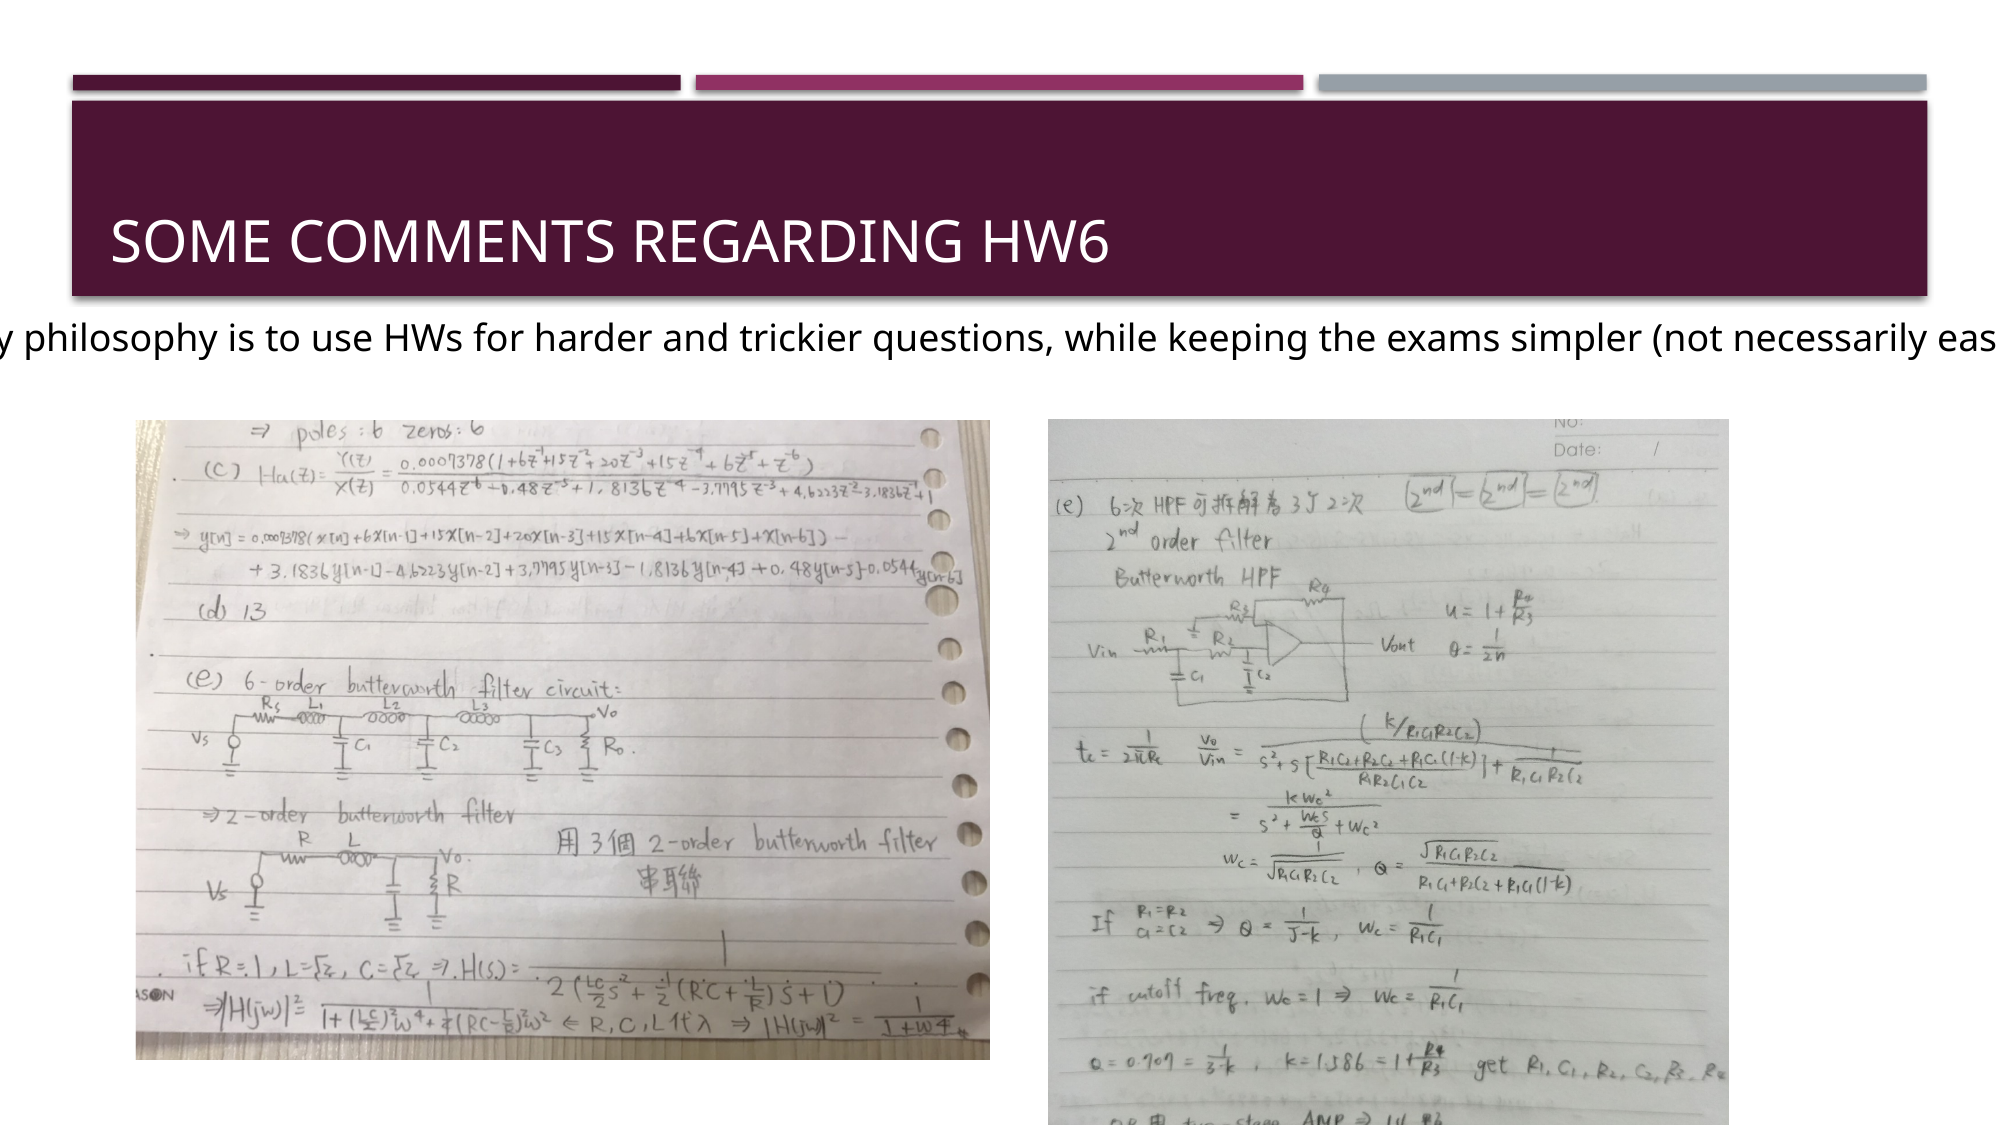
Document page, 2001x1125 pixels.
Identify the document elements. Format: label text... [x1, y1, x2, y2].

picture [137, 420, 242, 1060]
text_box My philosophy is to use HWs for harder and trickier questions, while keeping the exams simpler (not necessarily easier). [0, 306, 2000, 367]
picture [1048, 419, 1730, 1125]
picture [884, 420, 990, 1060]
title Some comments regarding HW6 [95, 115, 1905, 282]
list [242, 312, 884, 1125]
